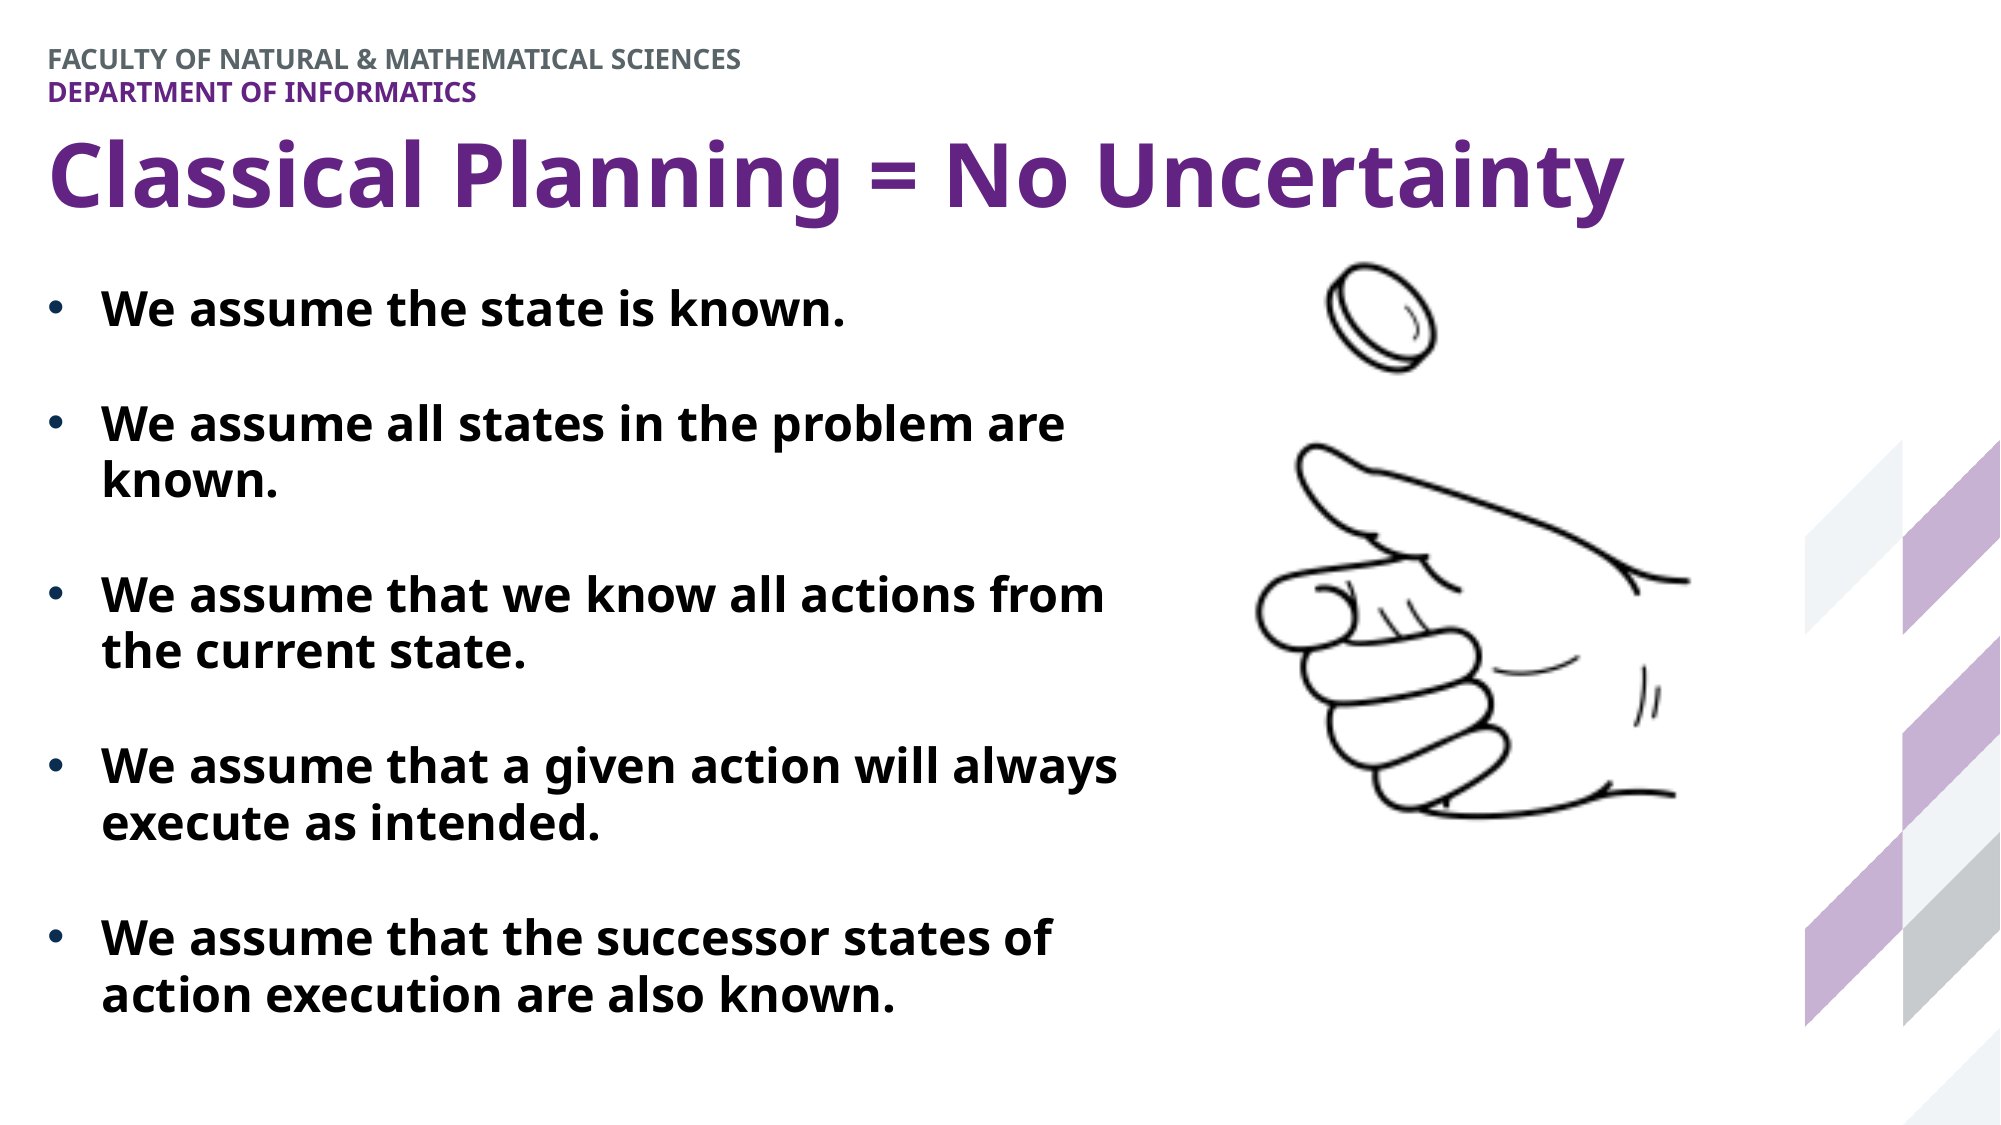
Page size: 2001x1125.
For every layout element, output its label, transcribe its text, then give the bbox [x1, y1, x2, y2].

title Classical Planning = No Uncertainty [47, 118, 1772, 237]
list We assume the state is known. We assume all states in the problem are known. We assume that we know all actions from the current state. We assume that a given action will always execute as intended. We assume that the successor states of action execution are also known. [47, 279, 1155, 1024]
picture [1175, 235, 1773, 833]
